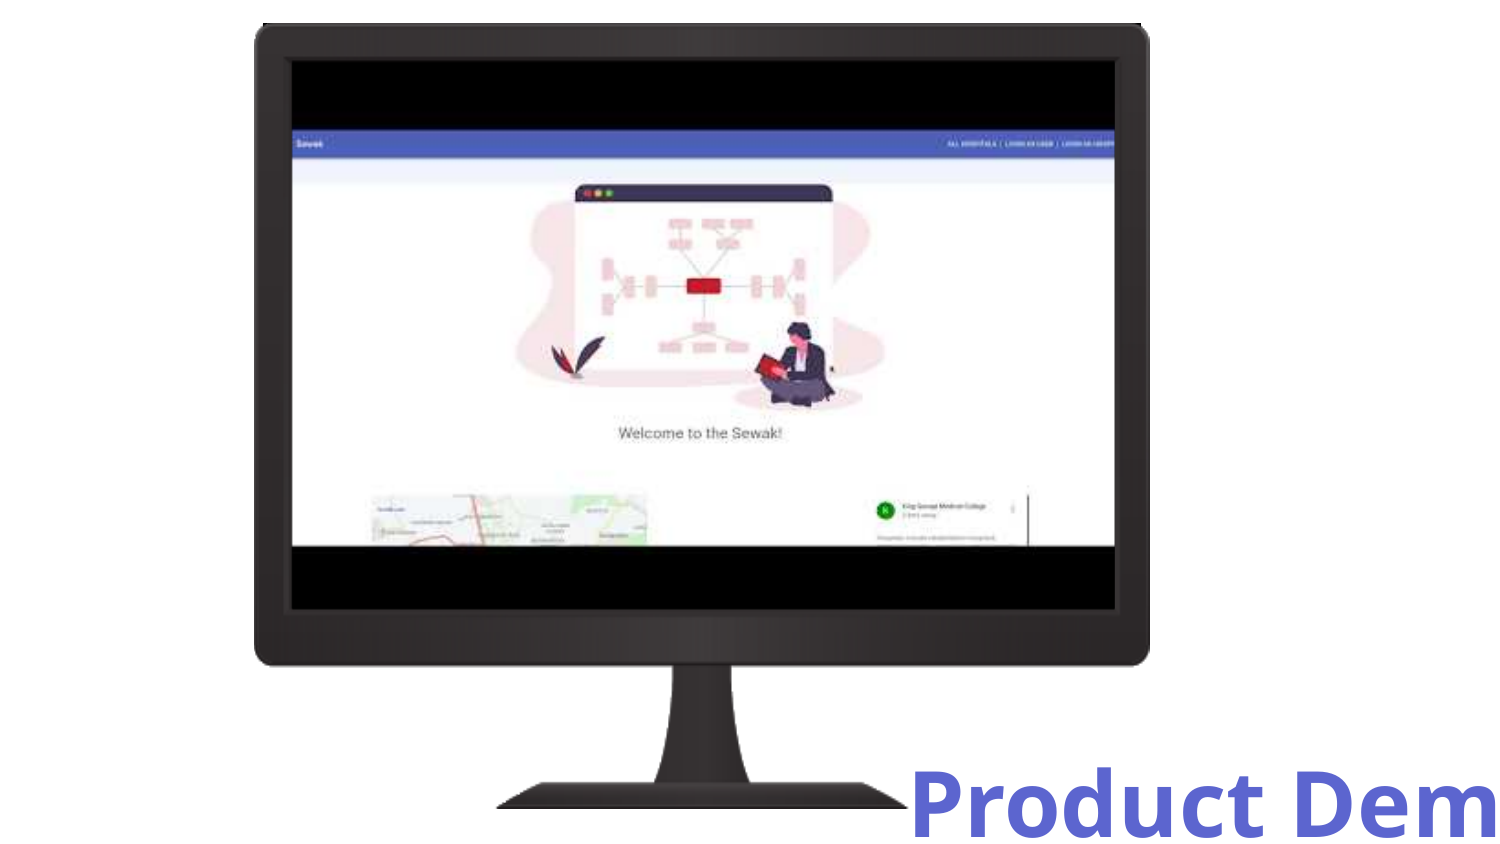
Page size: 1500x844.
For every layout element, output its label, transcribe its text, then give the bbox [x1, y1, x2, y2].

picture [254, 22, 1150, 809]
text_box Product Demo [825, 746, 1500, 844]
